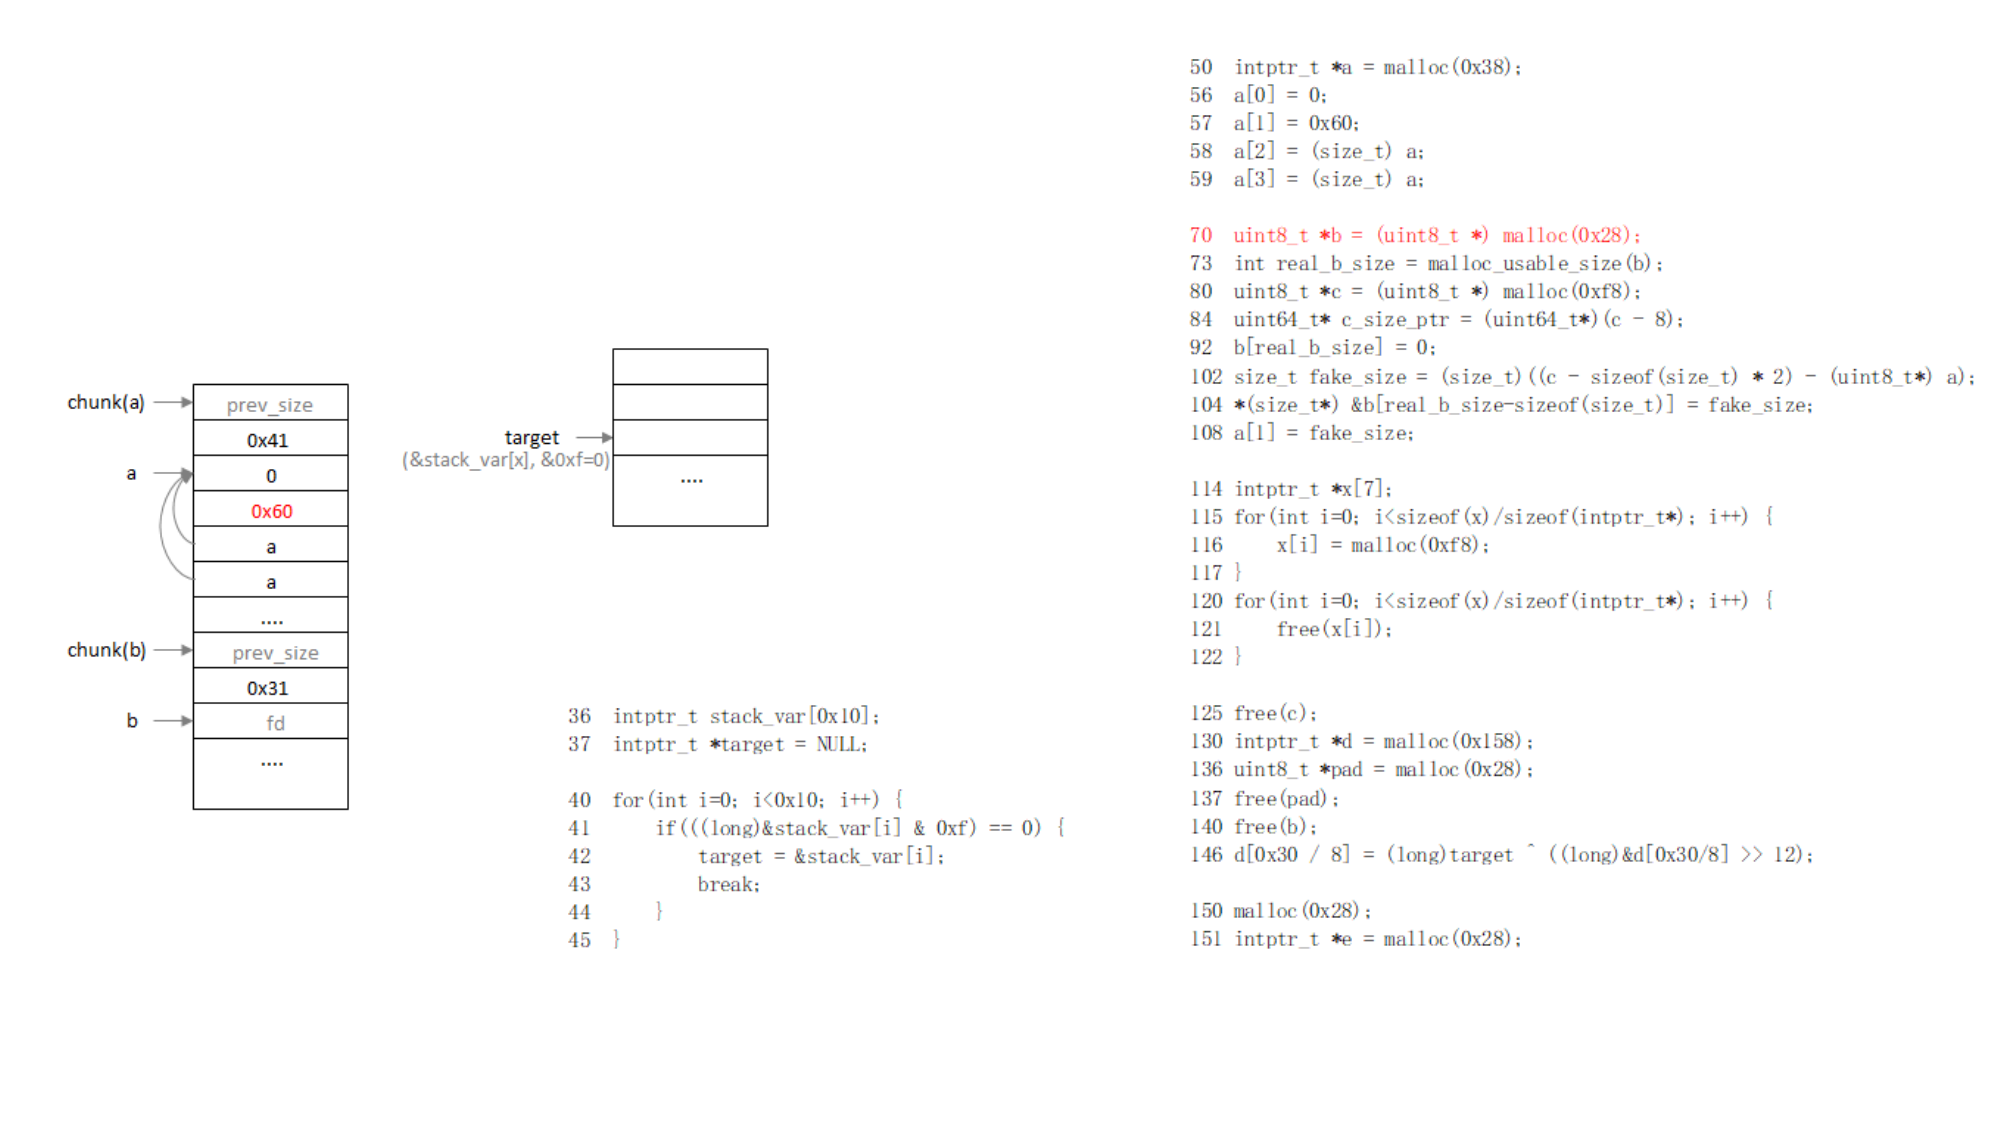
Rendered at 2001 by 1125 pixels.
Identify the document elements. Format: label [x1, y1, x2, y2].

picture [0, 0, 2000, 971]
